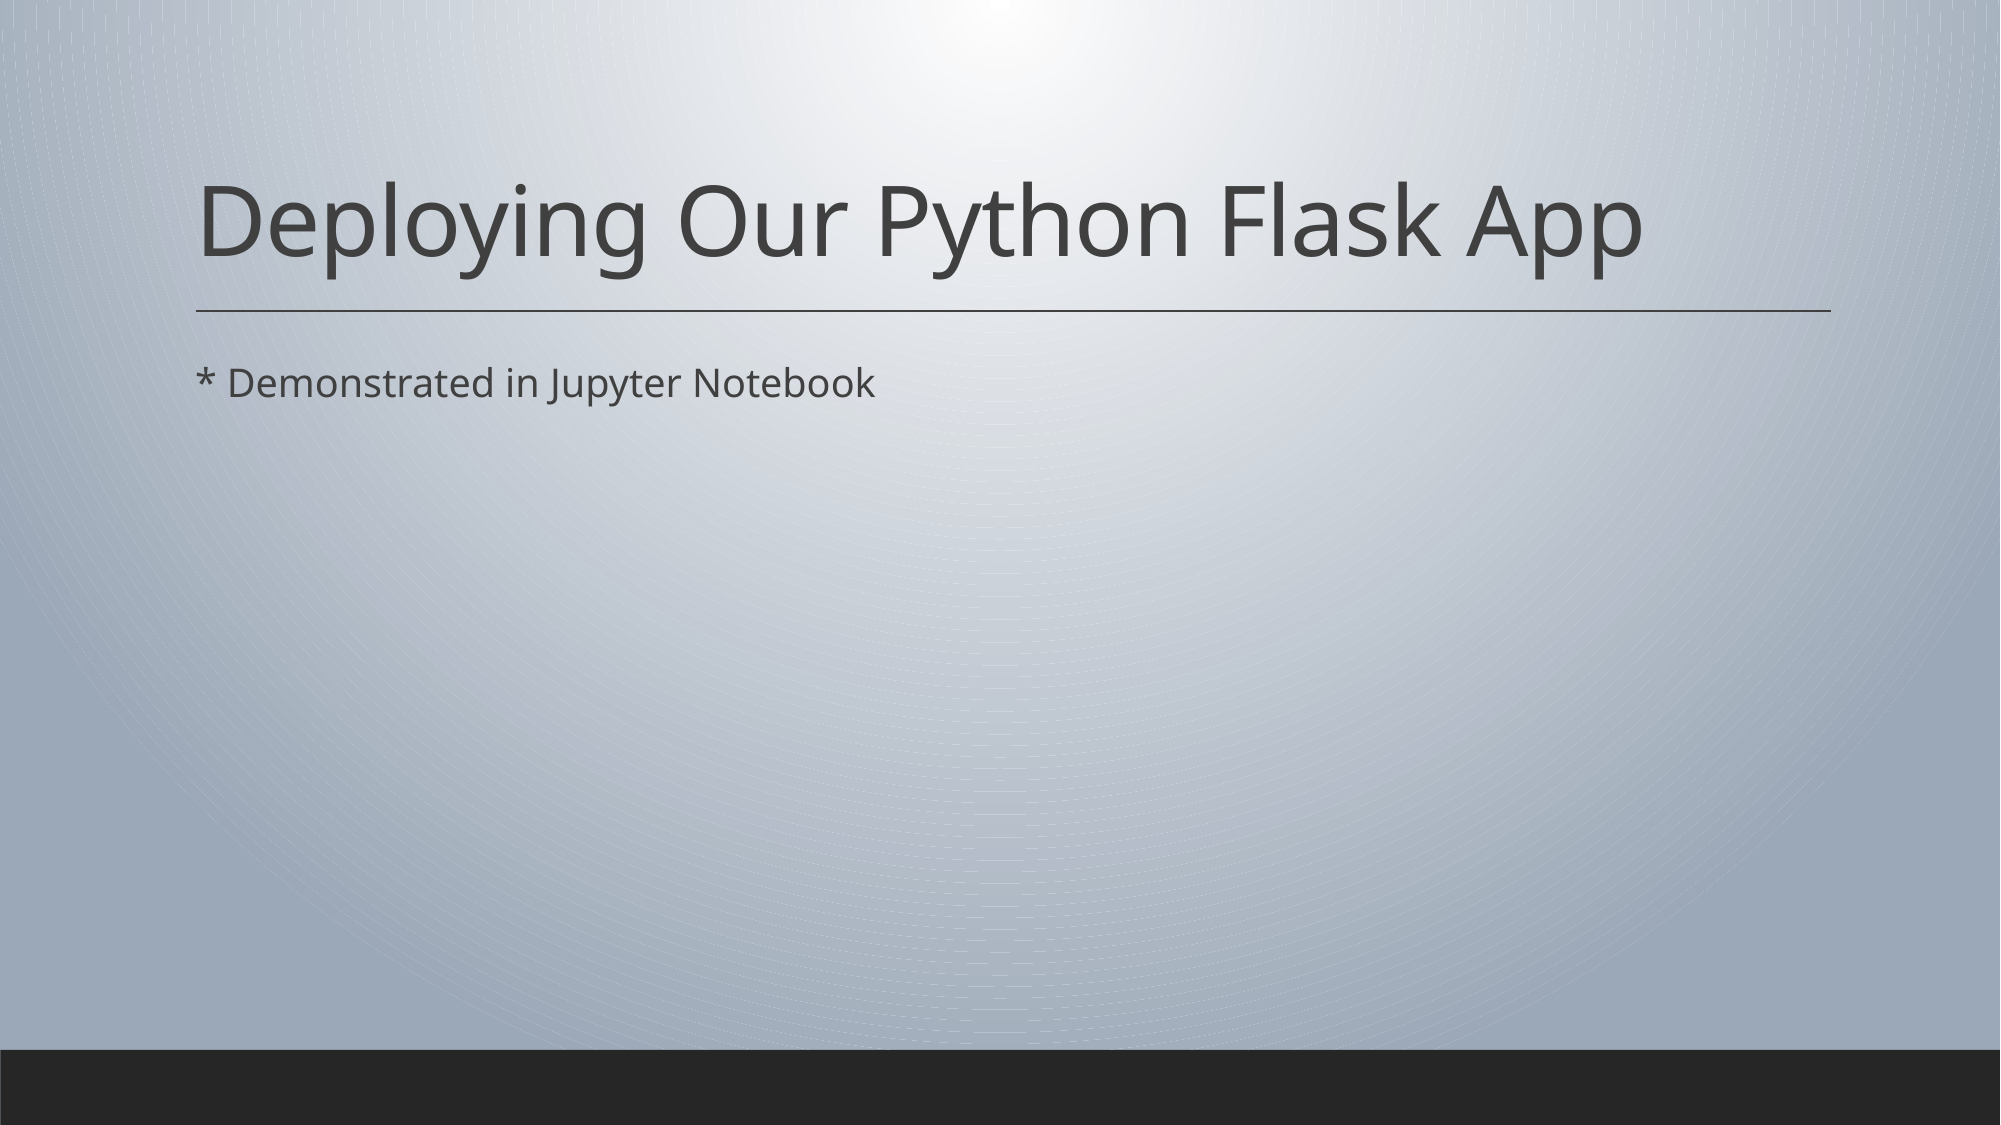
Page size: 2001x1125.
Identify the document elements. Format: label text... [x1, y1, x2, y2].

title Deploying Our Python Flask App [180, 47, 1830, 285]
list * Demonstrated in Jupyter Notebook [180, 345, 1830, 963]
